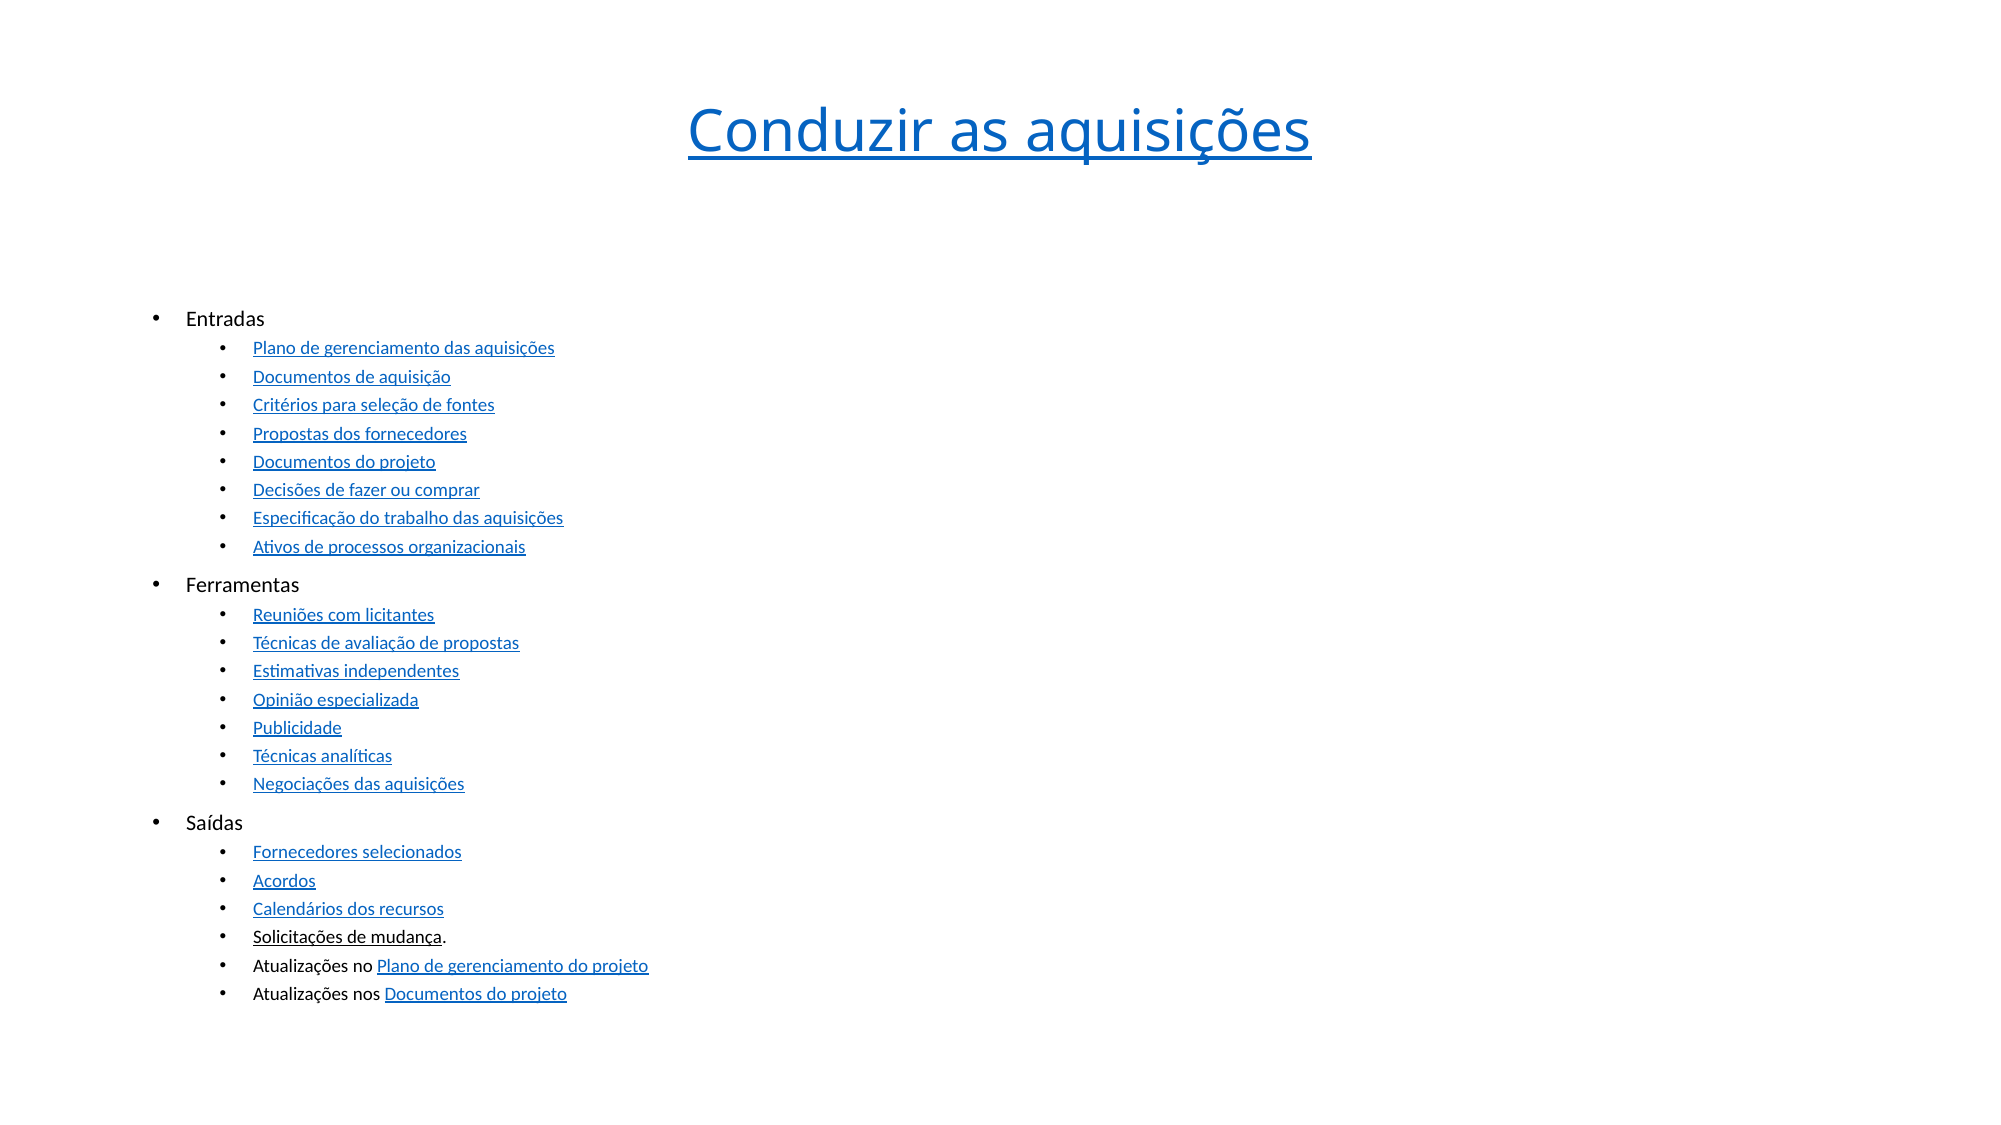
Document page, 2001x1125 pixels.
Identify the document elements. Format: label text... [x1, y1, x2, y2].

title Conduzir as aquisições [0, 59, 2000, 200]
list Entradas Plano de gerenciamento das aquisições Documentos de aquisição Critérios para seleção de fontes Propostas dos fornecedores Documentos do projeto Decisões de fazer ou comprar Especificação do trabalho das aquisições Ativos de processos organizacionais Ferramentas Reuniões com licitantes Técnicas de avaliação de propostas Estimativas independentes Opinião especializada Publicidade Técnicas analíticas Negociações das aquisições Saídas Fornecedores selecionados Acordos Calendários dos recursos Solicitações de mudança. Atualizações no Plano de gerenciamento do projeto Atualizações nos Documentos do projeto [137, 299, 1863, 1014]
